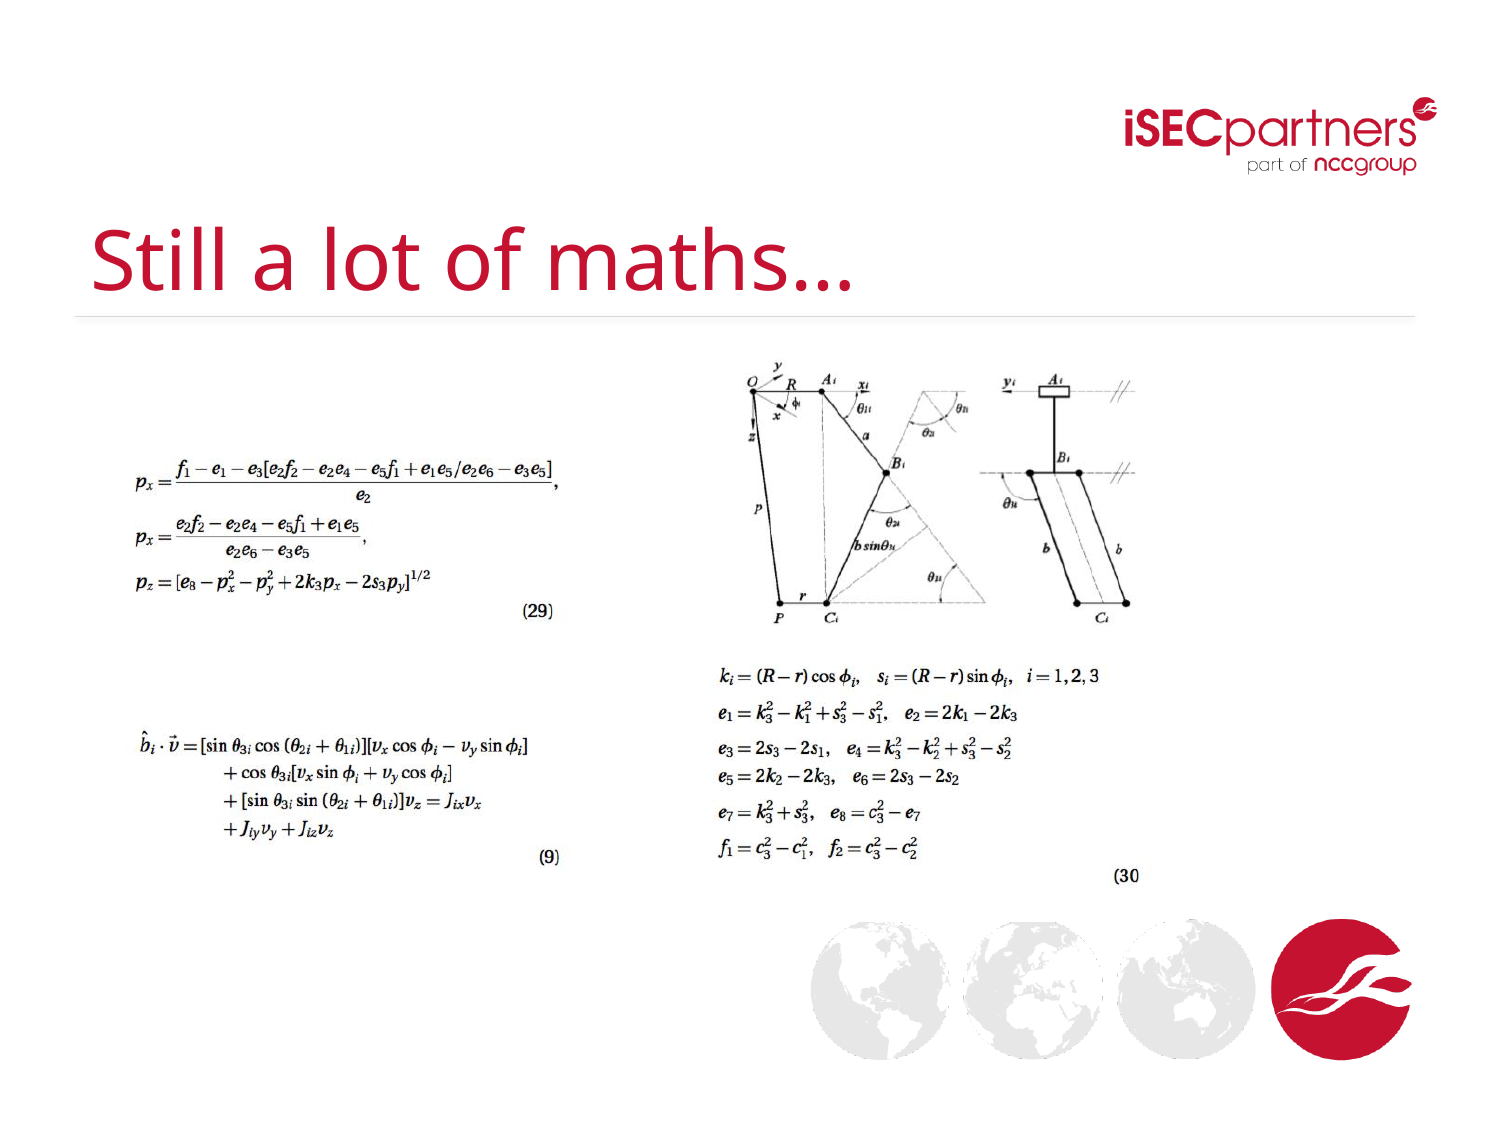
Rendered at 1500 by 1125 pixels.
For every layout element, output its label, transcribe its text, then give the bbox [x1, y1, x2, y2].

picture [99, 445, 603, 640]
picture [99, 712, 574, 896]
picture [1115, 87, 1447, 186]
picture [649, 652, 1419, 1068]
picture [703, 345, 1188, 640]
title Still a lot of maths… [75, 200, 1175, 353]
